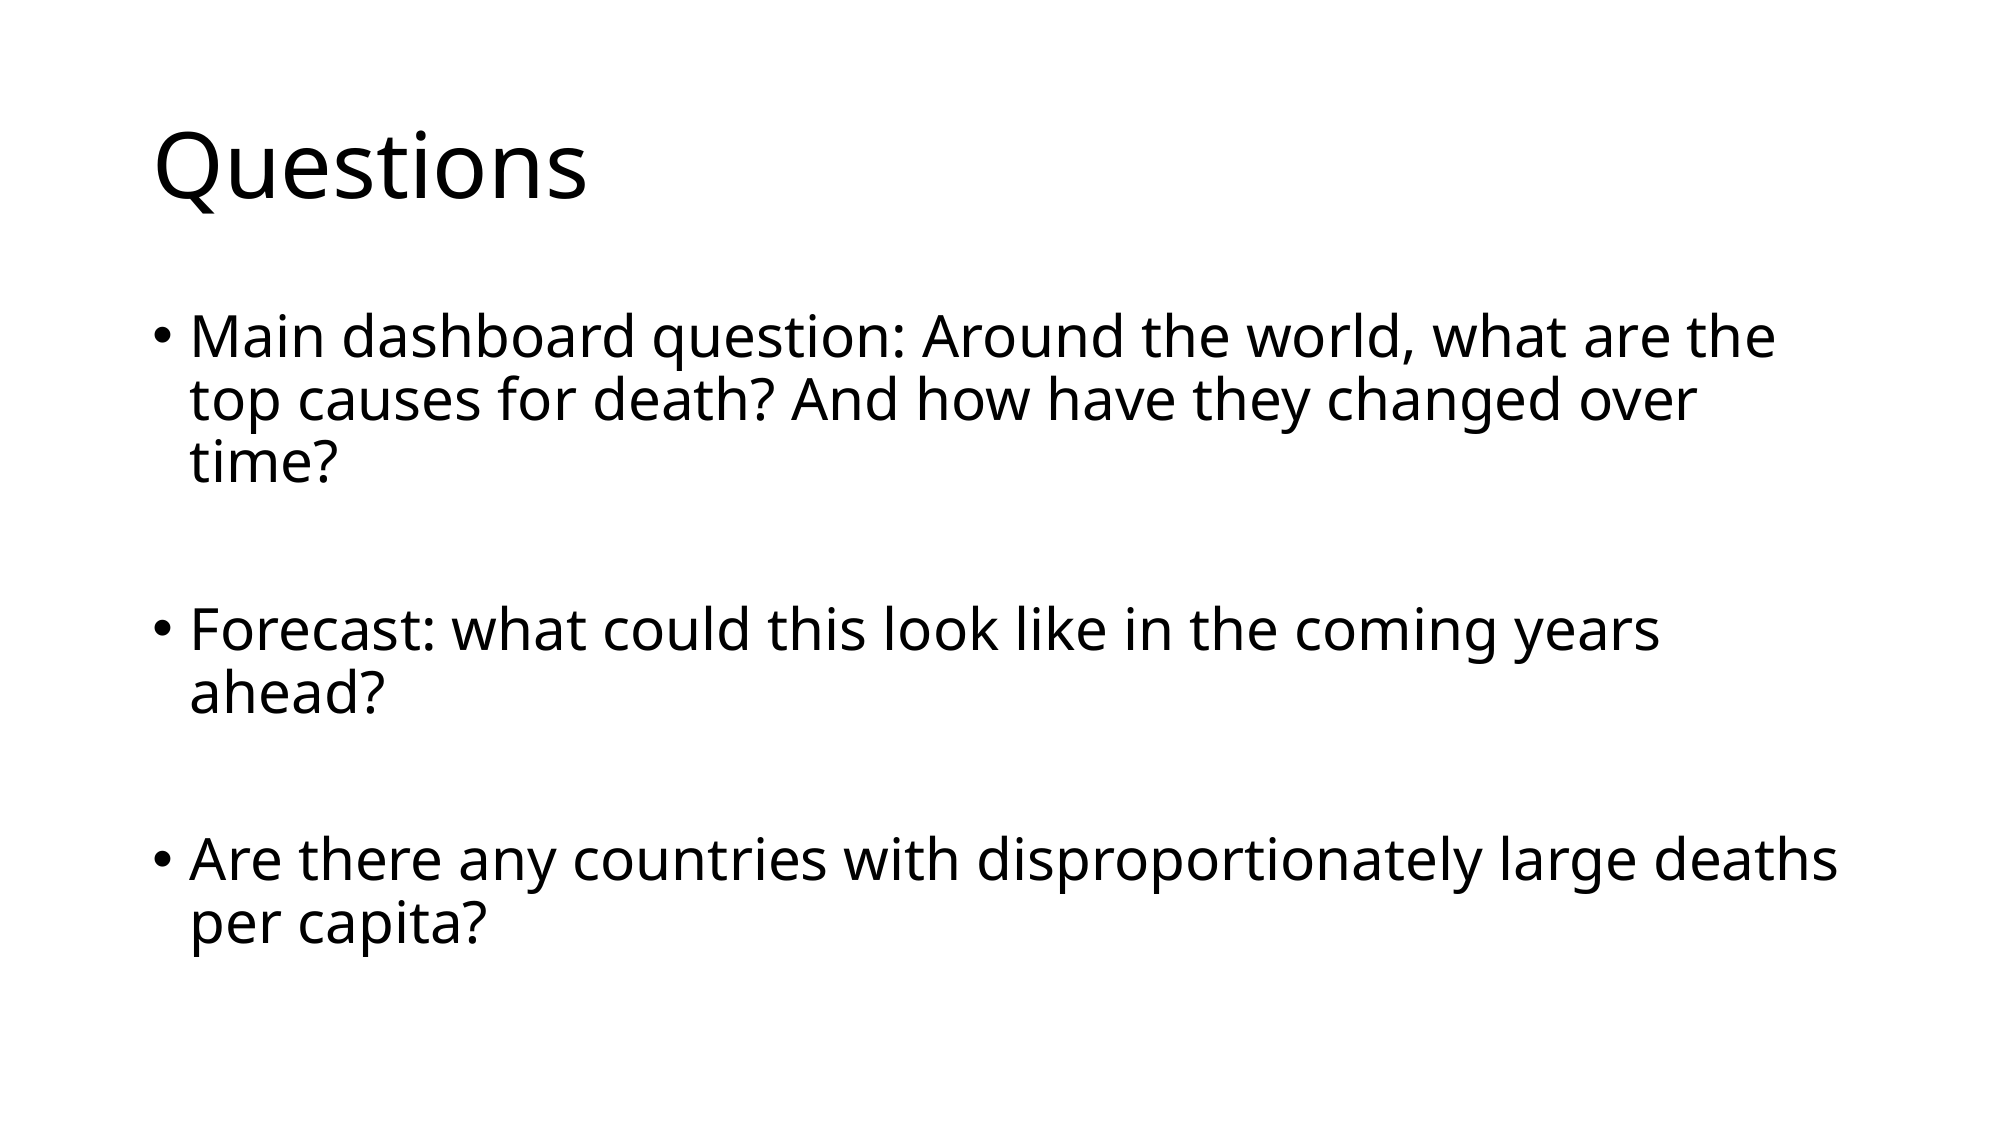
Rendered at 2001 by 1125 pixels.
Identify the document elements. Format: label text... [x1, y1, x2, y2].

title Questions [137, 59, 1863, 278]
list Main dashboard question: Around the world, what are the top causes for death? And how have they changed over time? Forecast: what could this look like in the coming years ahead? Are there any countries with disproportionately large deaths per capita? [137, 299, 1863, 1014]
